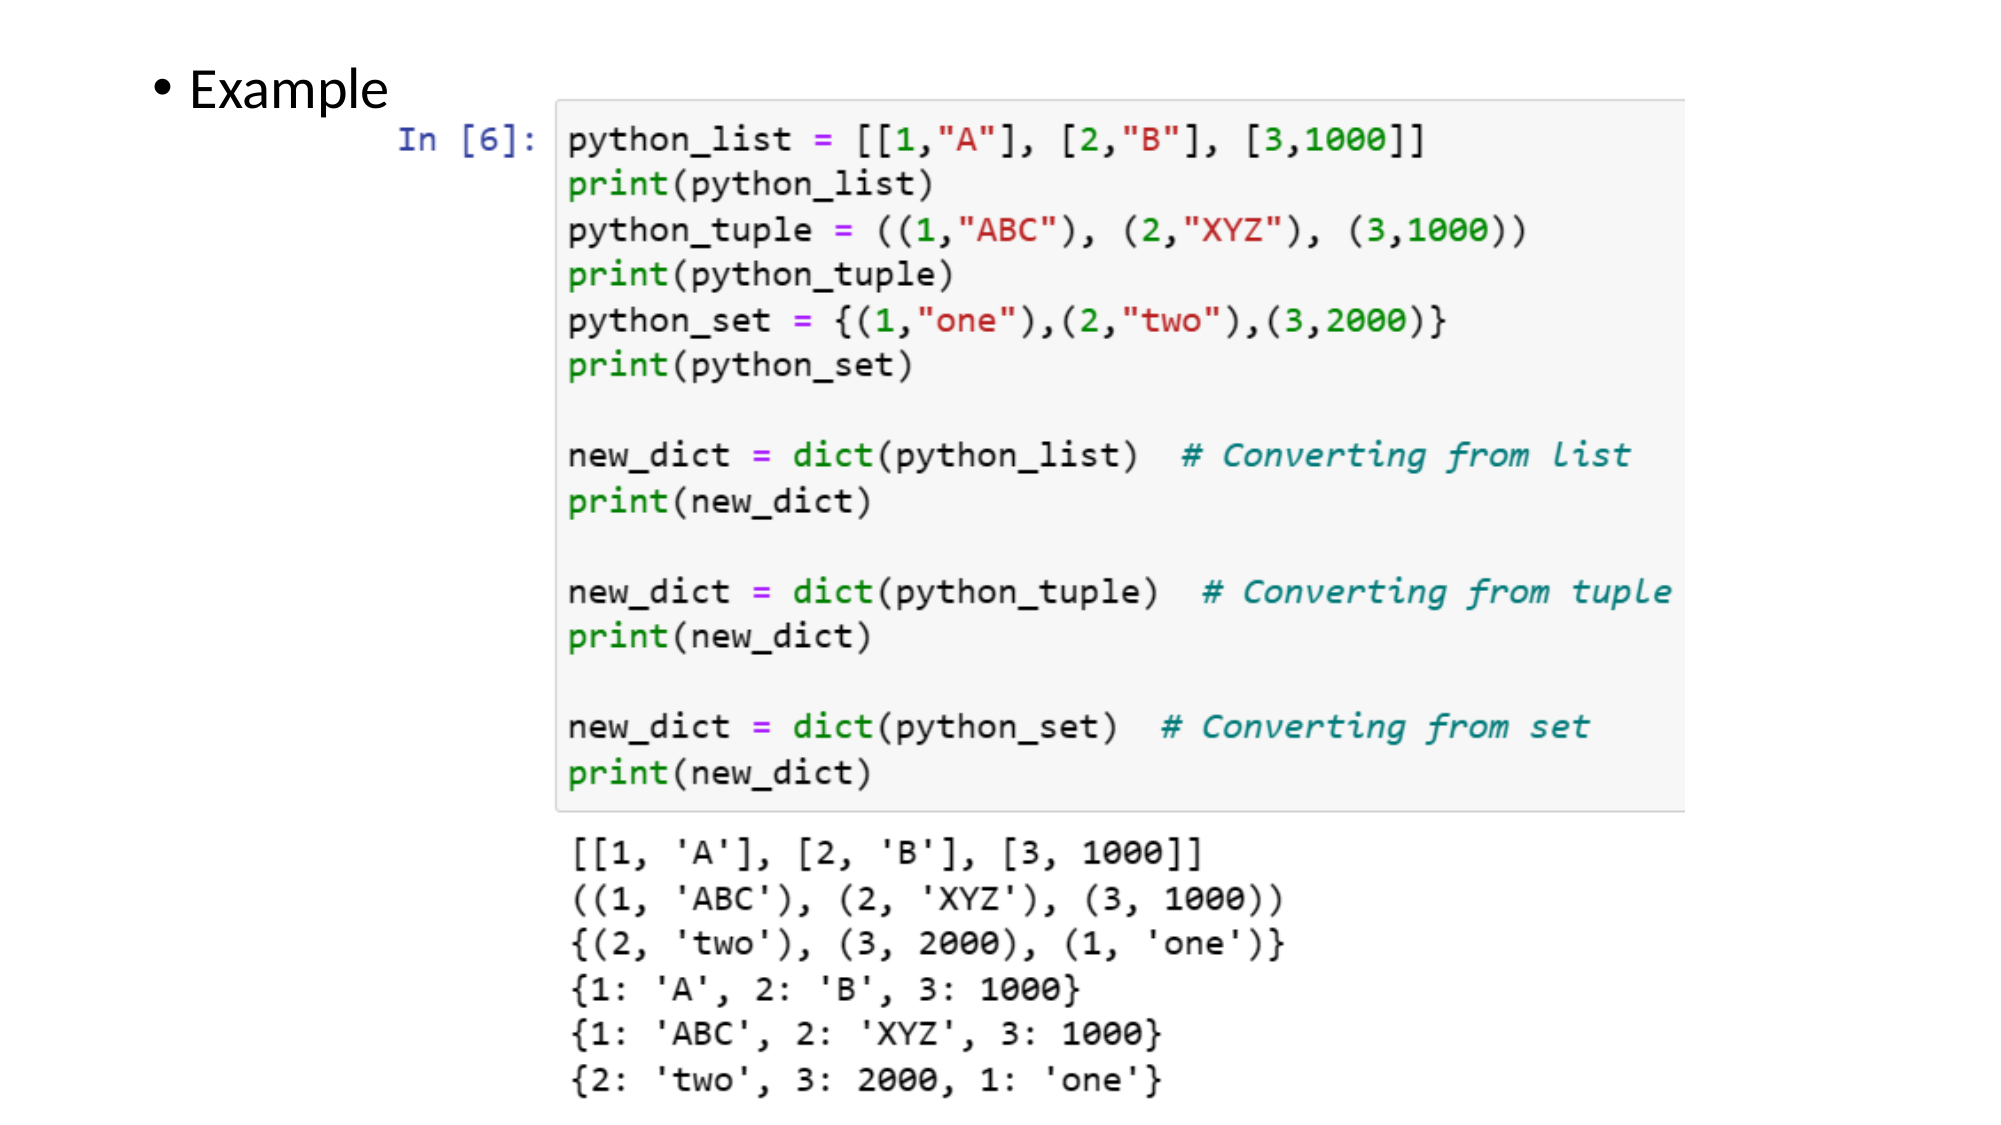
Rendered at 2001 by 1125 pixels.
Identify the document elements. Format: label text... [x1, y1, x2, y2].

list Example [137, 50, 1863, 1014]
picture [386, 79, 1686, 1102]
